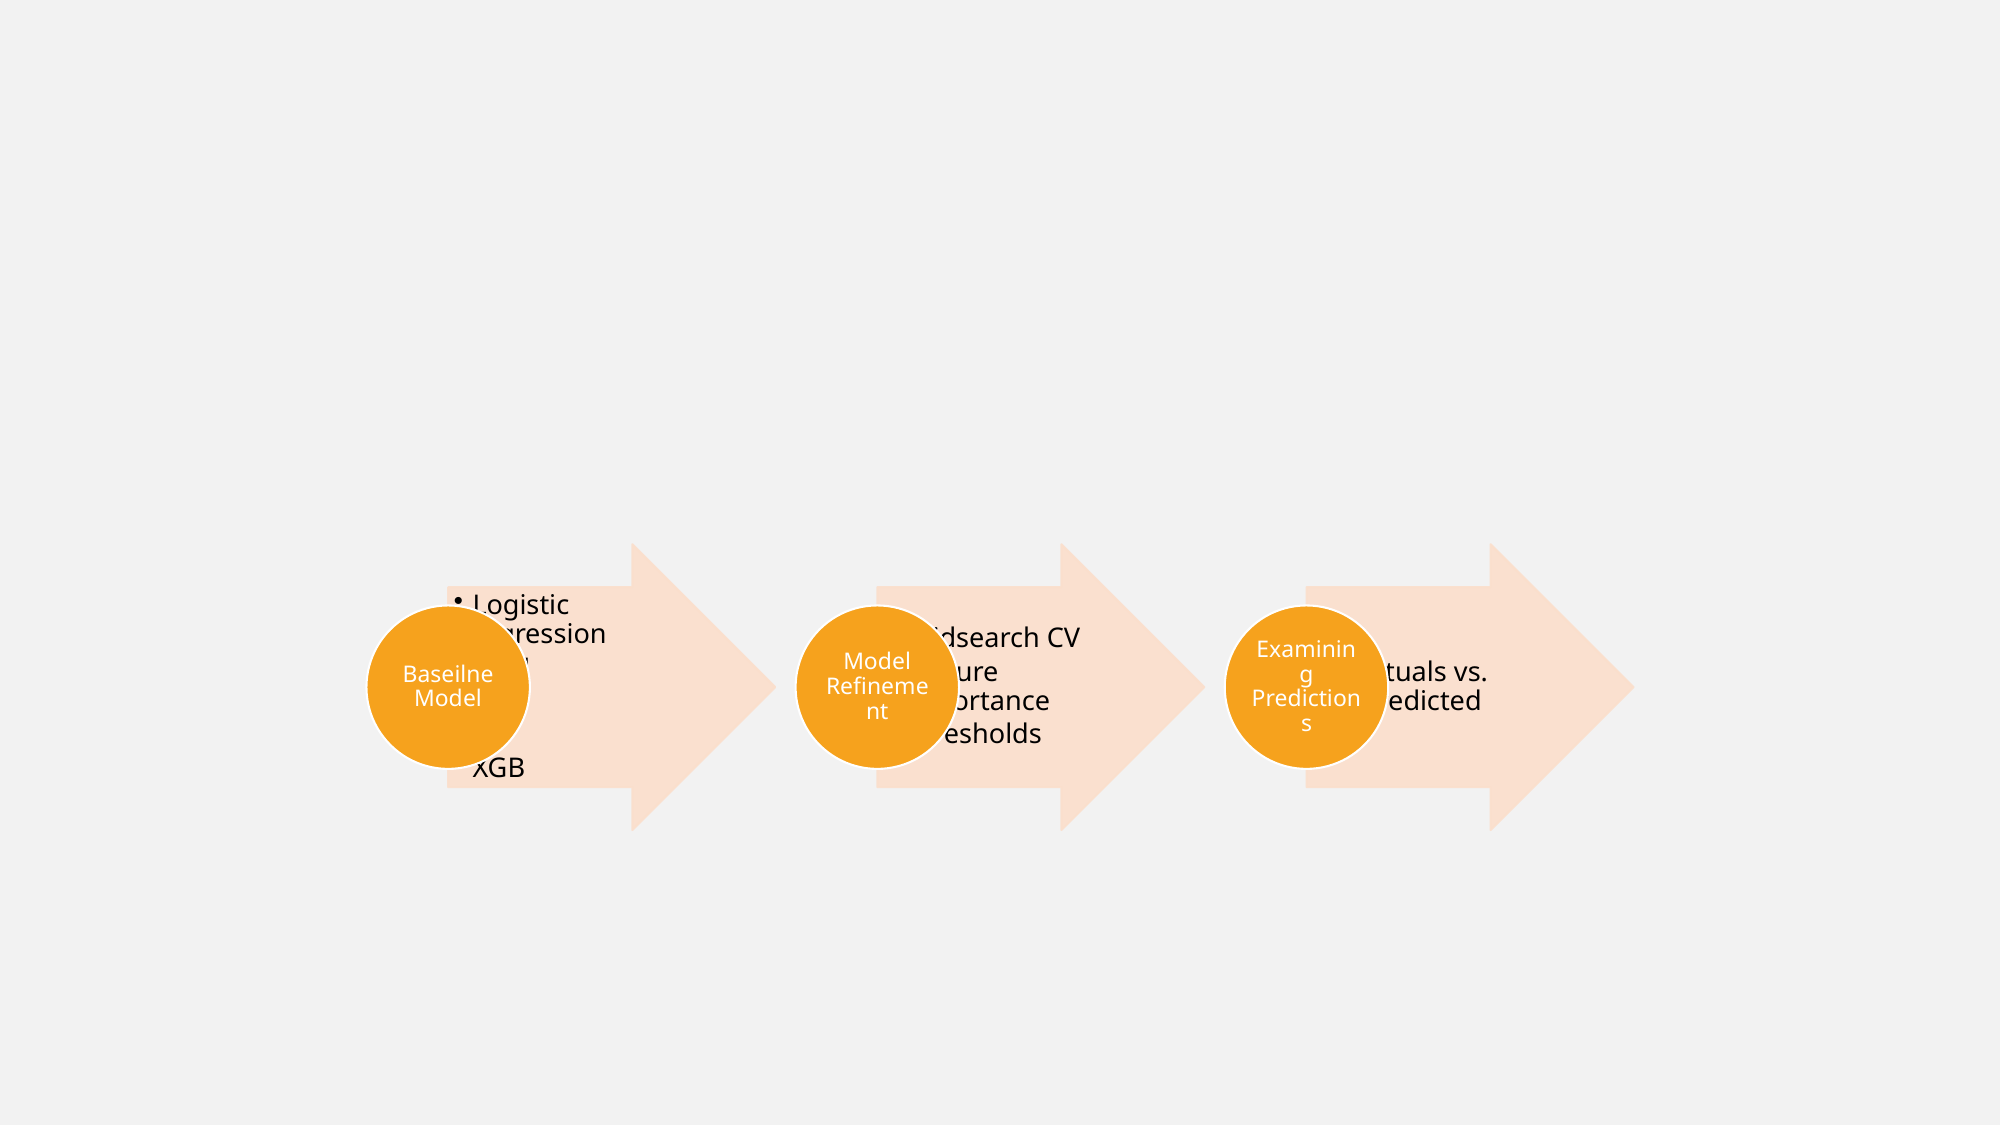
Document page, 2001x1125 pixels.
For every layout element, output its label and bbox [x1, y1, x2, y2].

list [365, 432, 1635, 942]
